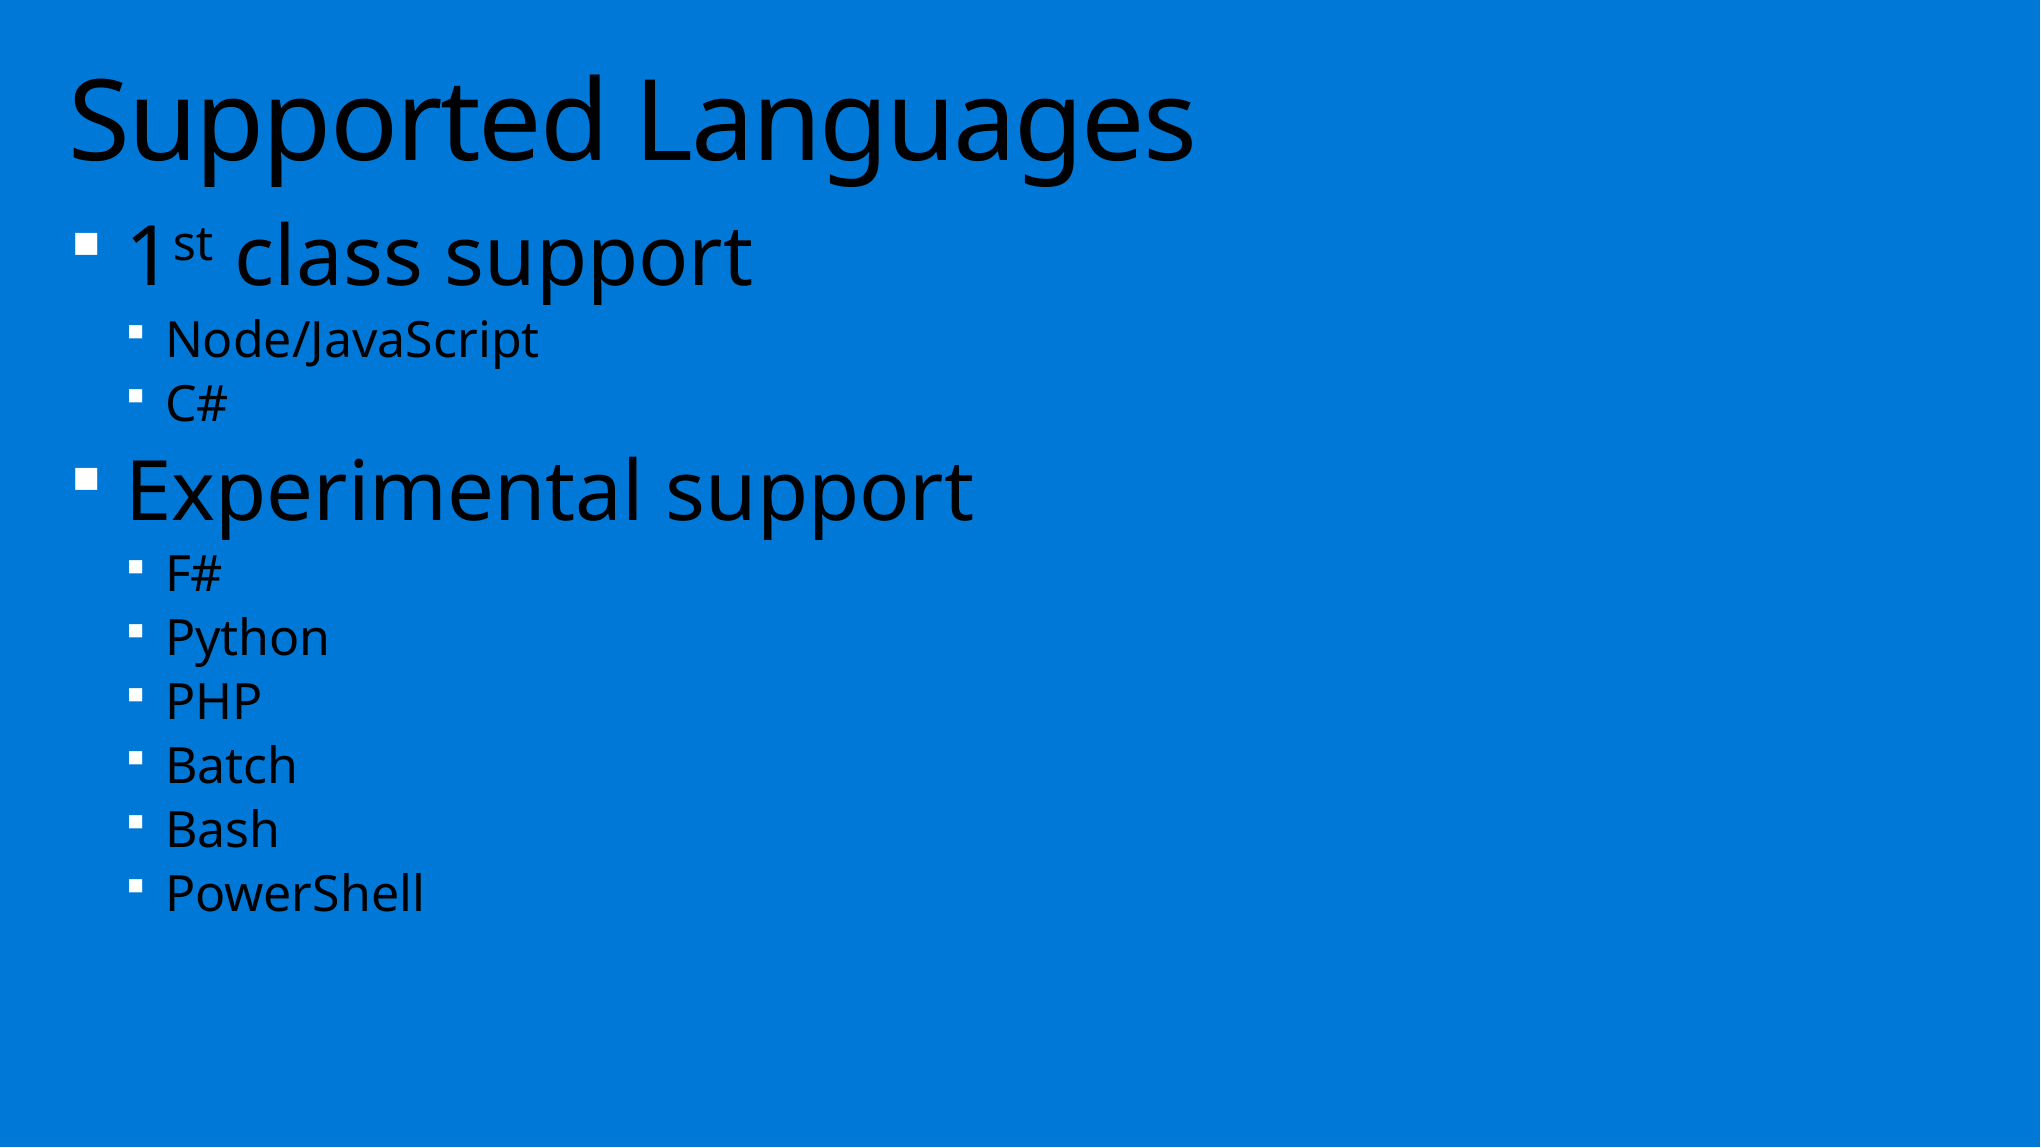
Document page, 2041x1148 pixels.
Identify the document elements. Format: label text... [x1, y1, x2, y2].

title Supported Languages [45, 48, 1996, 199]
list 1st class support Node/JavaScript C# Experimental support F# Python PHP Batch Bash PowerShell [45, 199, 1995, 965]
